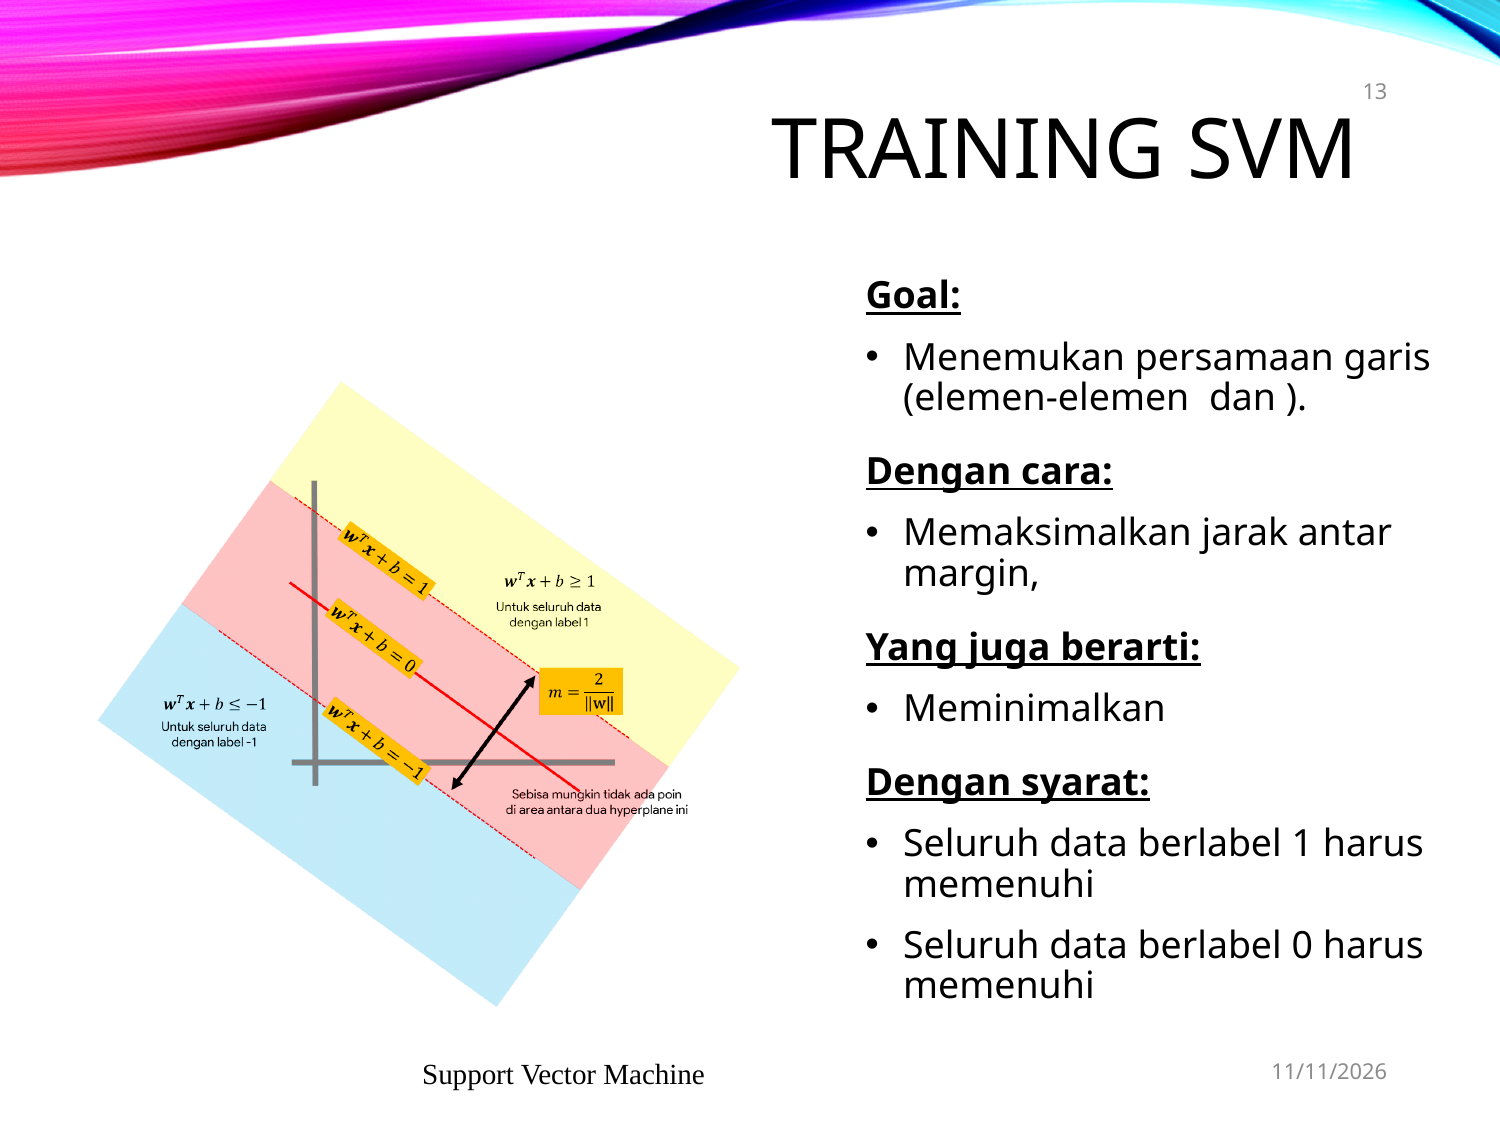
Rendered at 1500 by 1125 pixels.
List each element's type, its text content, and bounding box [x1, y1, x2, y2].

slide_number 13 [1078, 62, 1403, 123]
picture [0, 0, 1500, 178]
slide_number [1051, 1042, 1403, 1103]
title Training SVM [327, 45, 1374, 258]
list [97, 380, 740, 1007]
footer Support Vector Machine [97, 1042, 1030, 1103]
